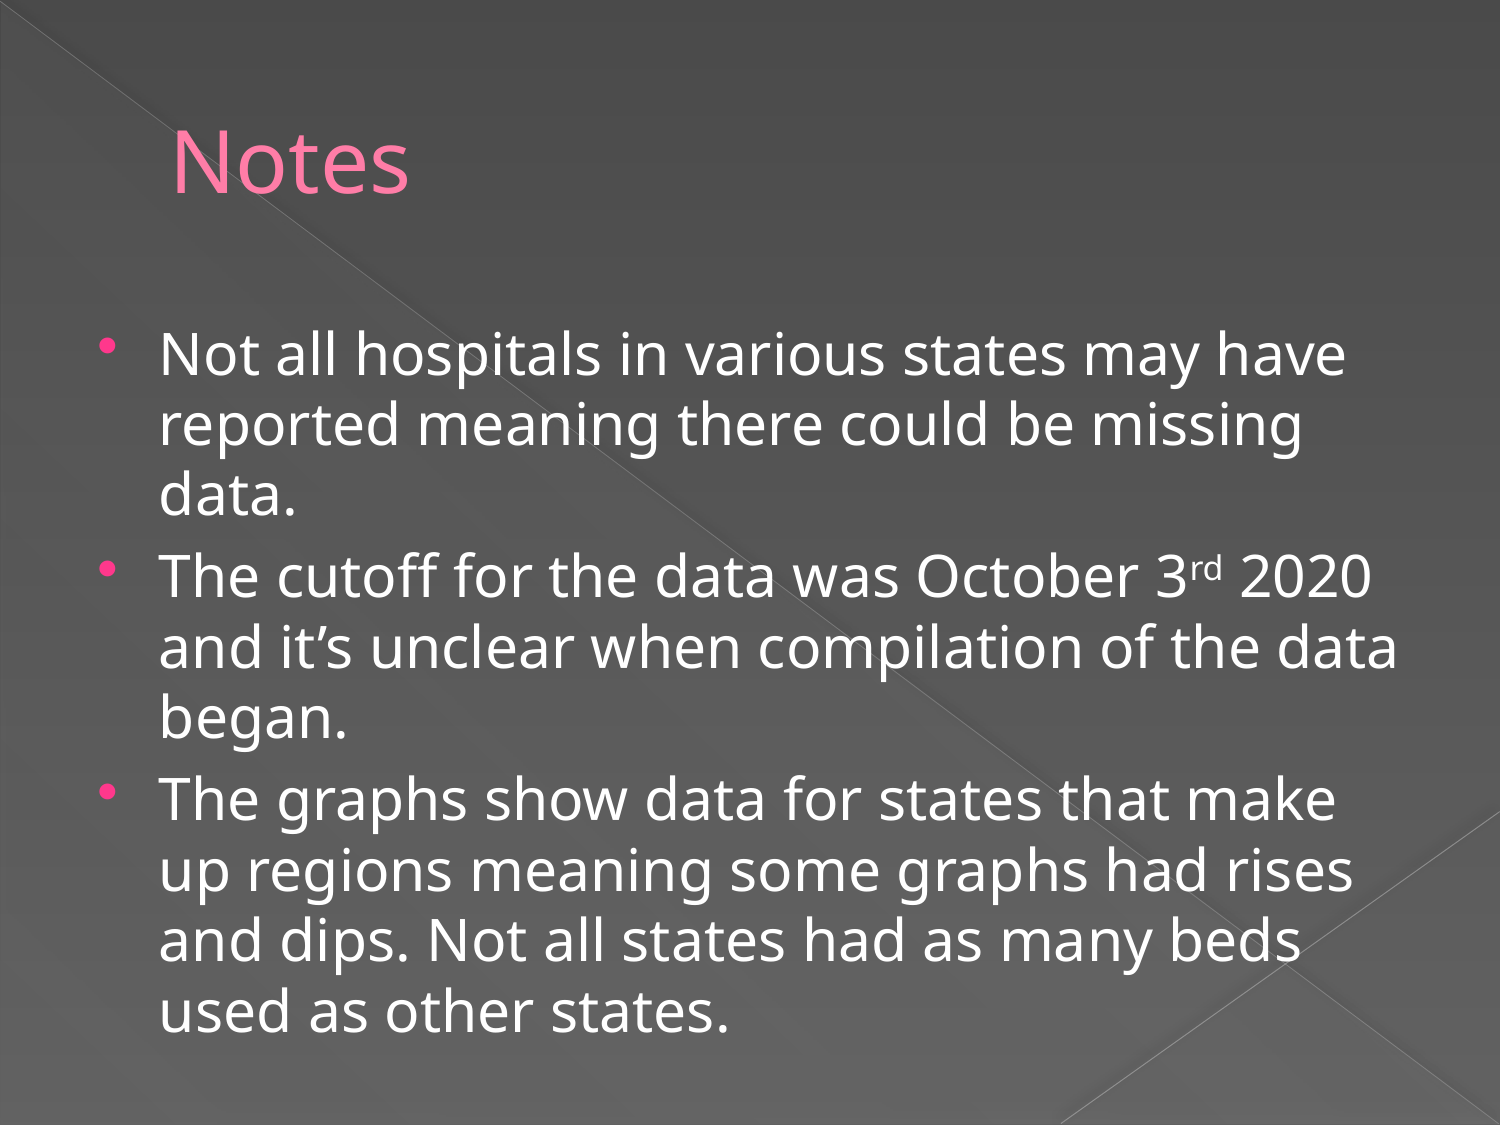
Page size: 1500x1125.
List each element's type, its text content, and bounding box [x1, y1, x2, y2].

list Not all hospitals in various states may have reported meaning there could be missing data. The cutoff for the data was October 3rd 2020 and it’s unclear when compilation of the data began. The graphs show data for states that make up regions meaning some graphs had rises and dips. Not all states had as many beds used as other states. [75, 308, 1425, 1059]
title Notes [75, 43, 1425, 274]
